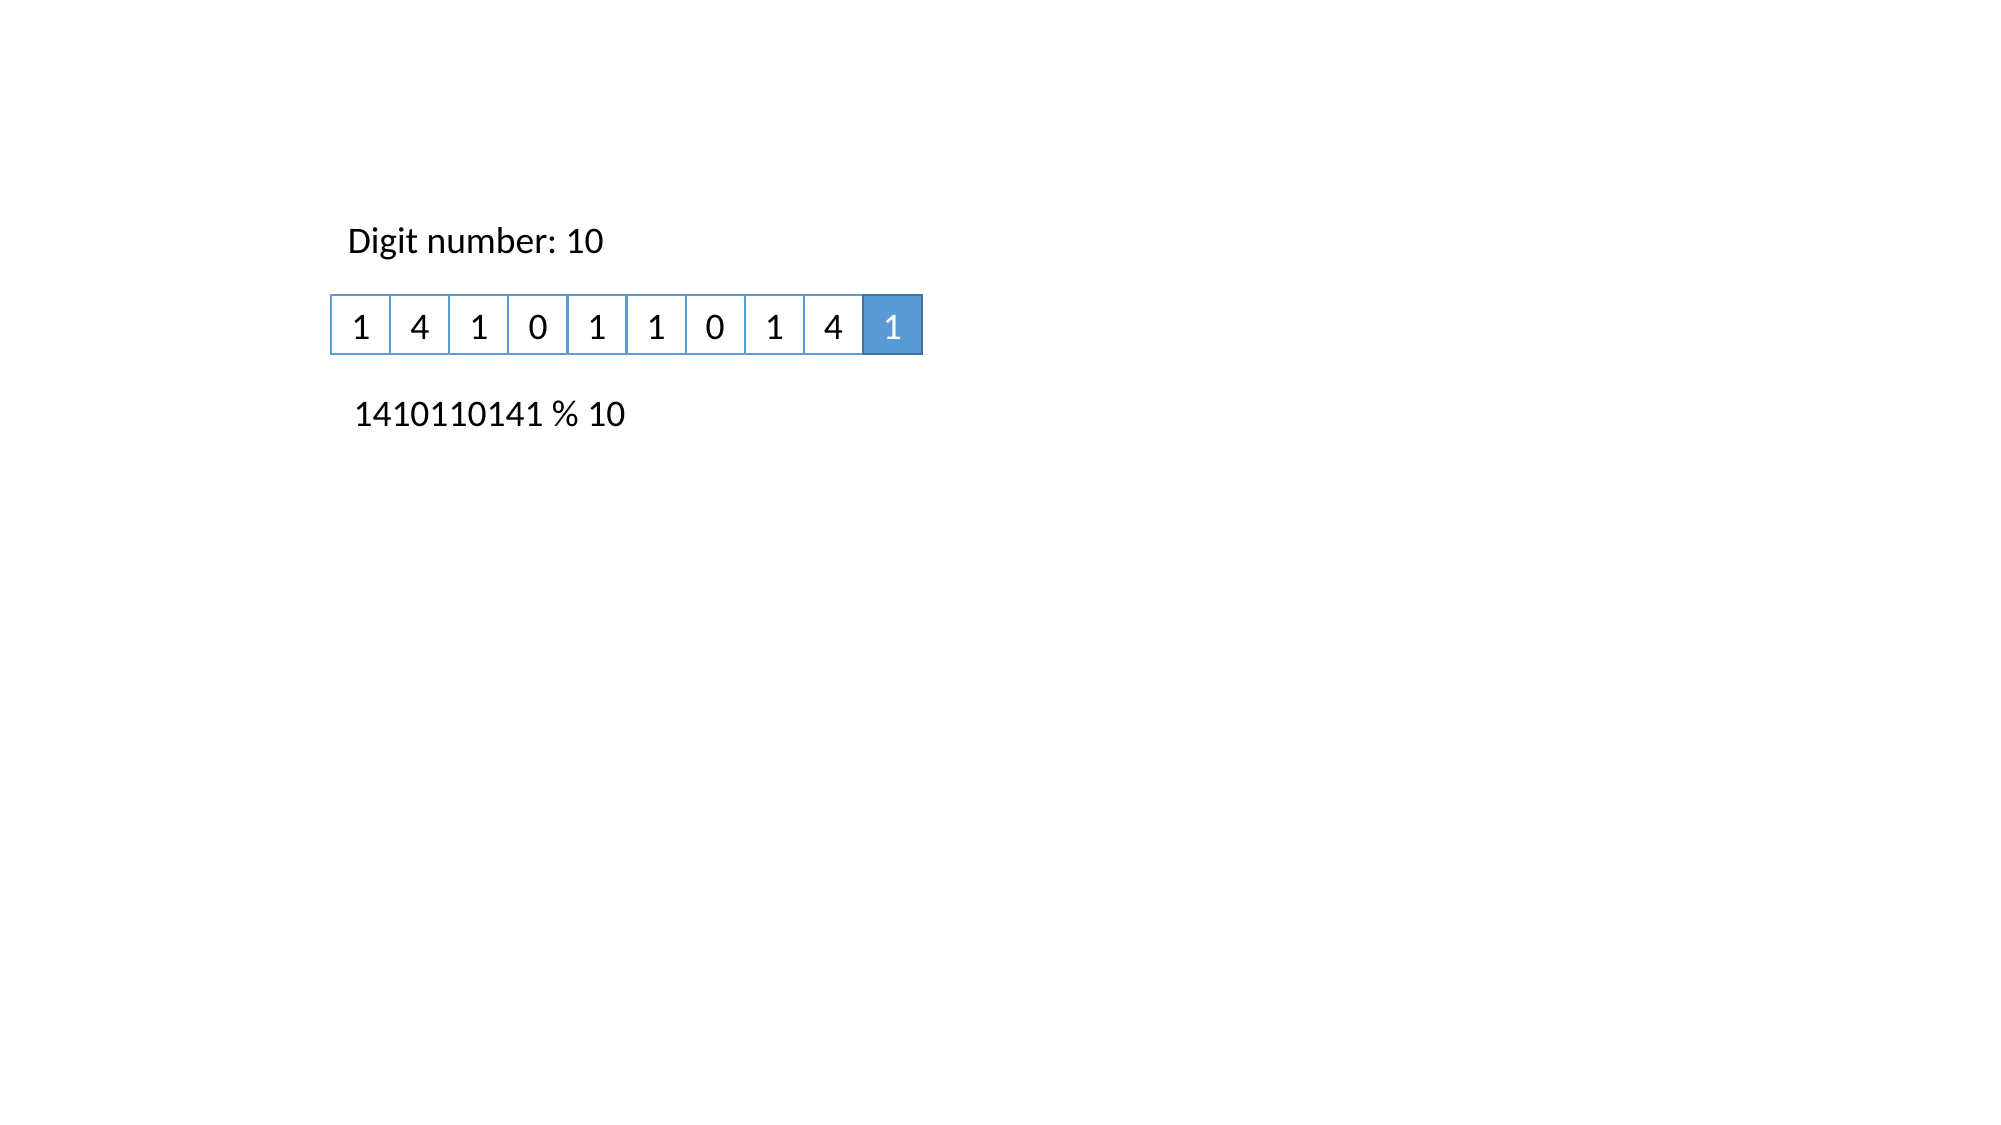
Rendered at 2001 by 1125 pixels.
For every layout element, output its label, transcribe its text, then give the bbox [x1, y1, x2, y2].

text_box 1 [626, 294, 685, 355]
text_box 0 [507, 294, 566, 355]
text_box 4 [803, 294, 862, 355]
text_box 1 [330, 294, 389, 355]
text_box 1 [862, 294, 923, 355]
text_box 1 [566, 294, 626, 355]
text_box 0 [685, 294, 744, 355]
text_box Digit number: 10 [333, 208, 620, 268]
text_box 4 [389, 294, 448, 355]
text_box 1410110141 % 10 [338, 381, 641, 441]
text_box 1 [448, 294, 507, 355]
text_box 1 [744, 294, 803, 355]
